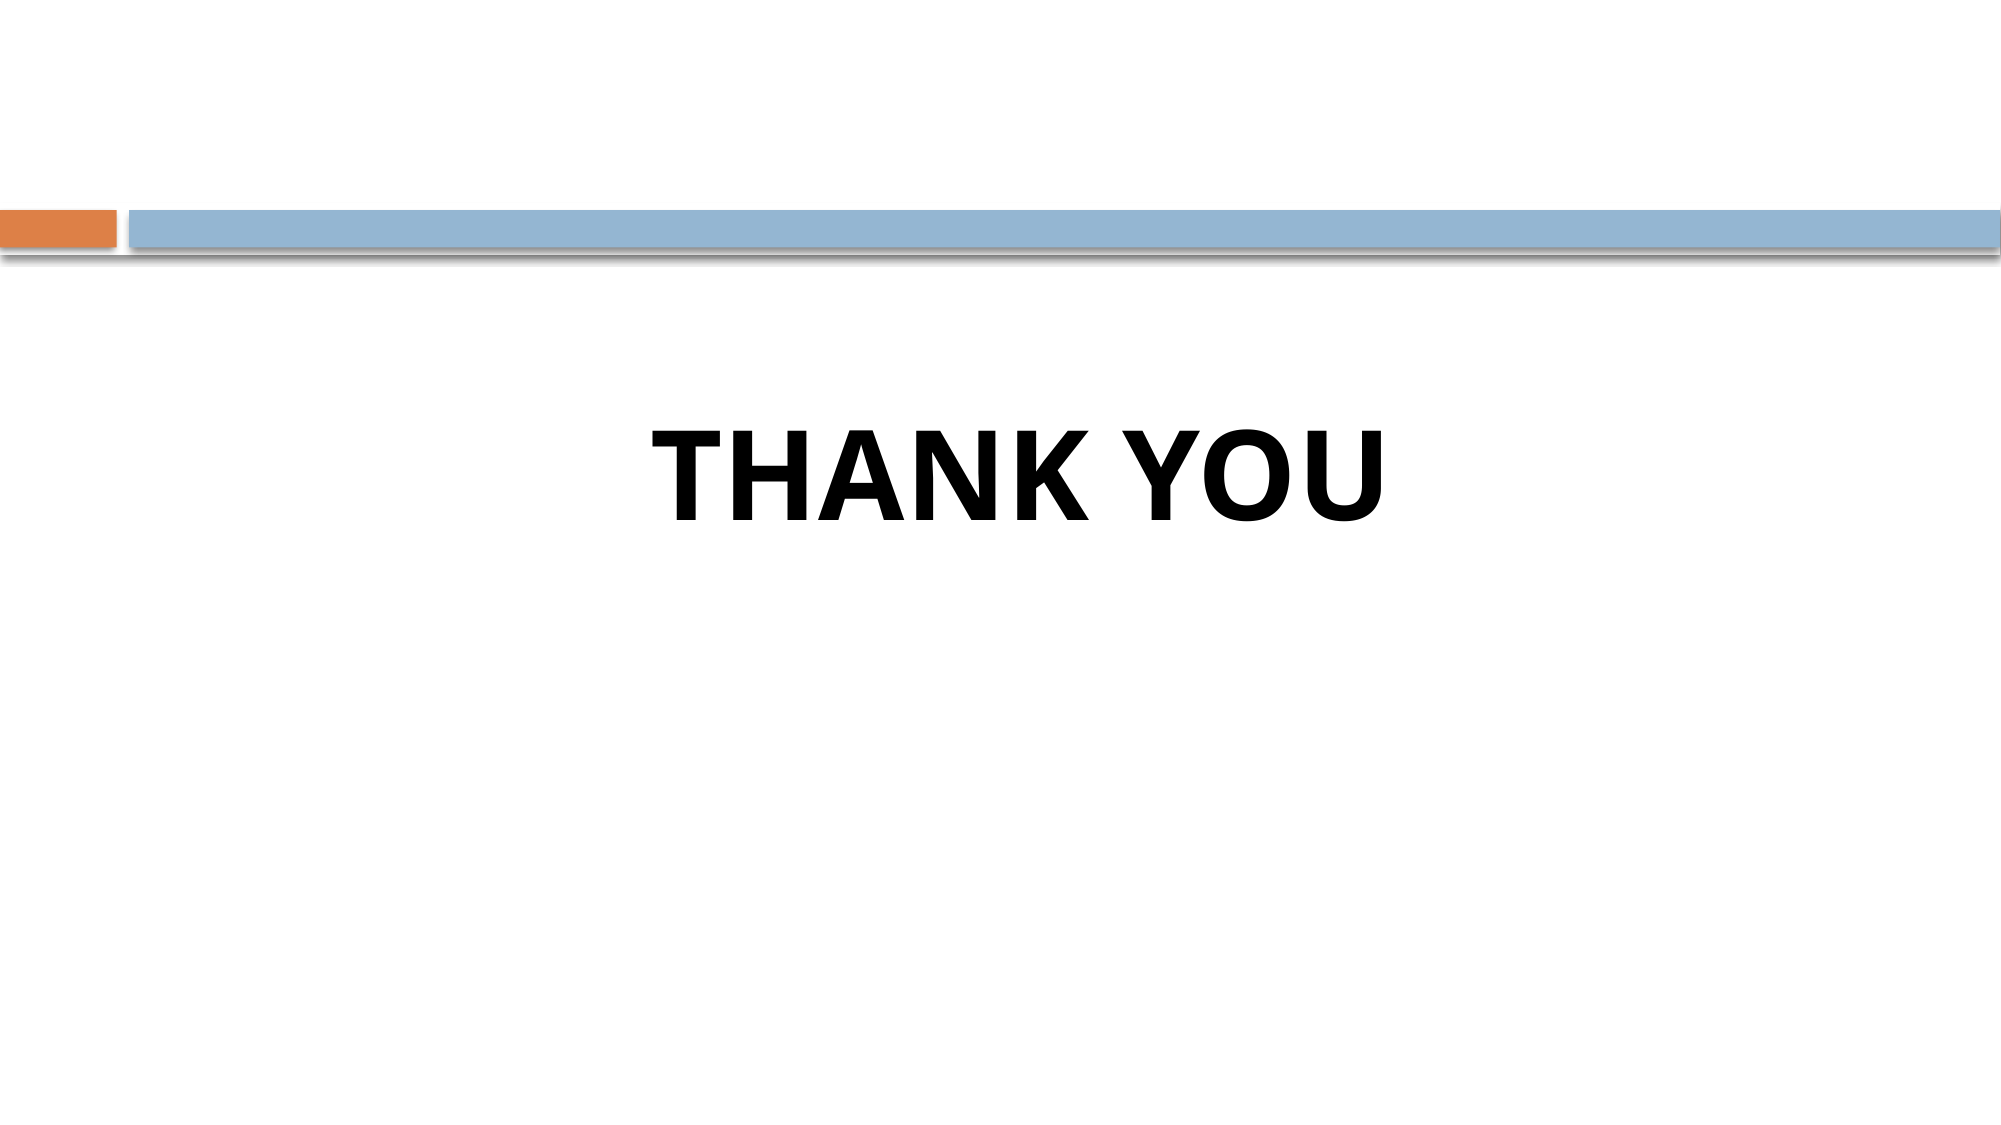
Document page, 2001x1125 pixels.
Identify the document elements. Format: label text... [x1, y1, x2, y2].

list THANK YOU [485, 388, 1850, 744]
